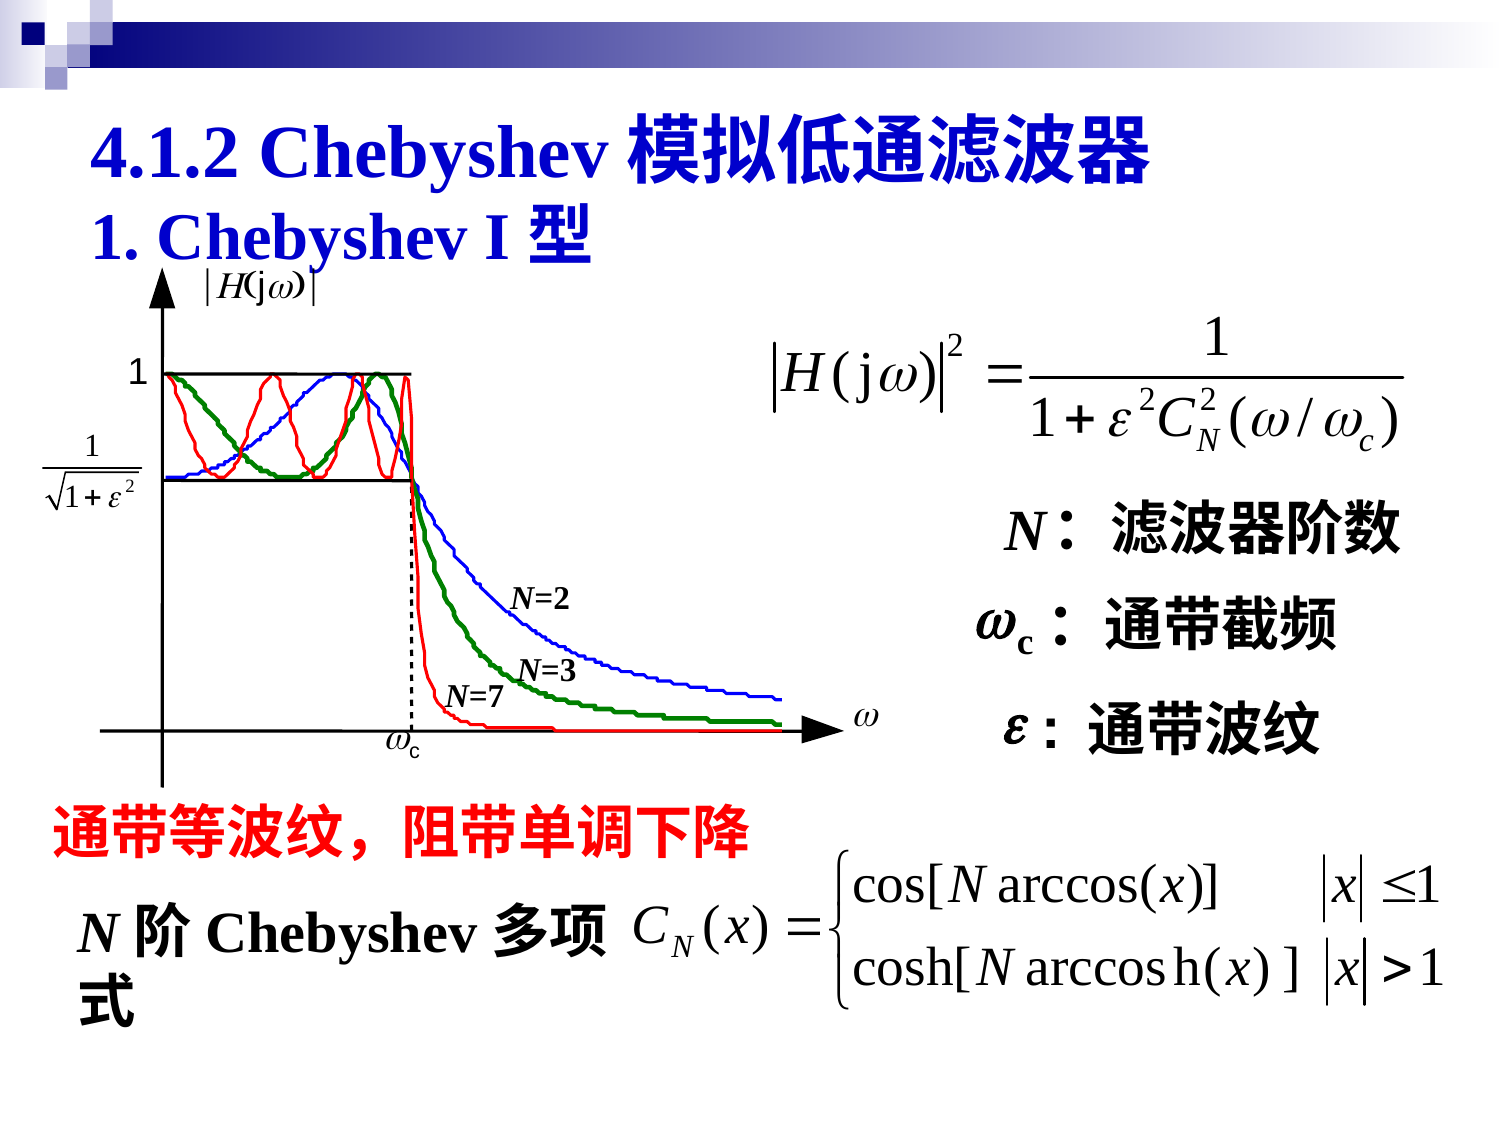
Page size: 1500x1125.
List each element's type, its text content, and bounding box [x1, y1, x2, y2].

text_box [971, 490, 1406, 564]
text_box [37, 260, 914, 788]
title 4.1.2 Chebyshev模拟低通滤波器 1. Chebyshev I型 [75, 75, 1425, 300]
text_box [62, 837, 1452, 1023]
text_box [972, 579, 1341, 663]
text_box 通带等波纹，阻带单调下降 [37, 795, 838, 873]
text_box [999, 684, 1324, 764]
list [918, 299, 1416, 465]
